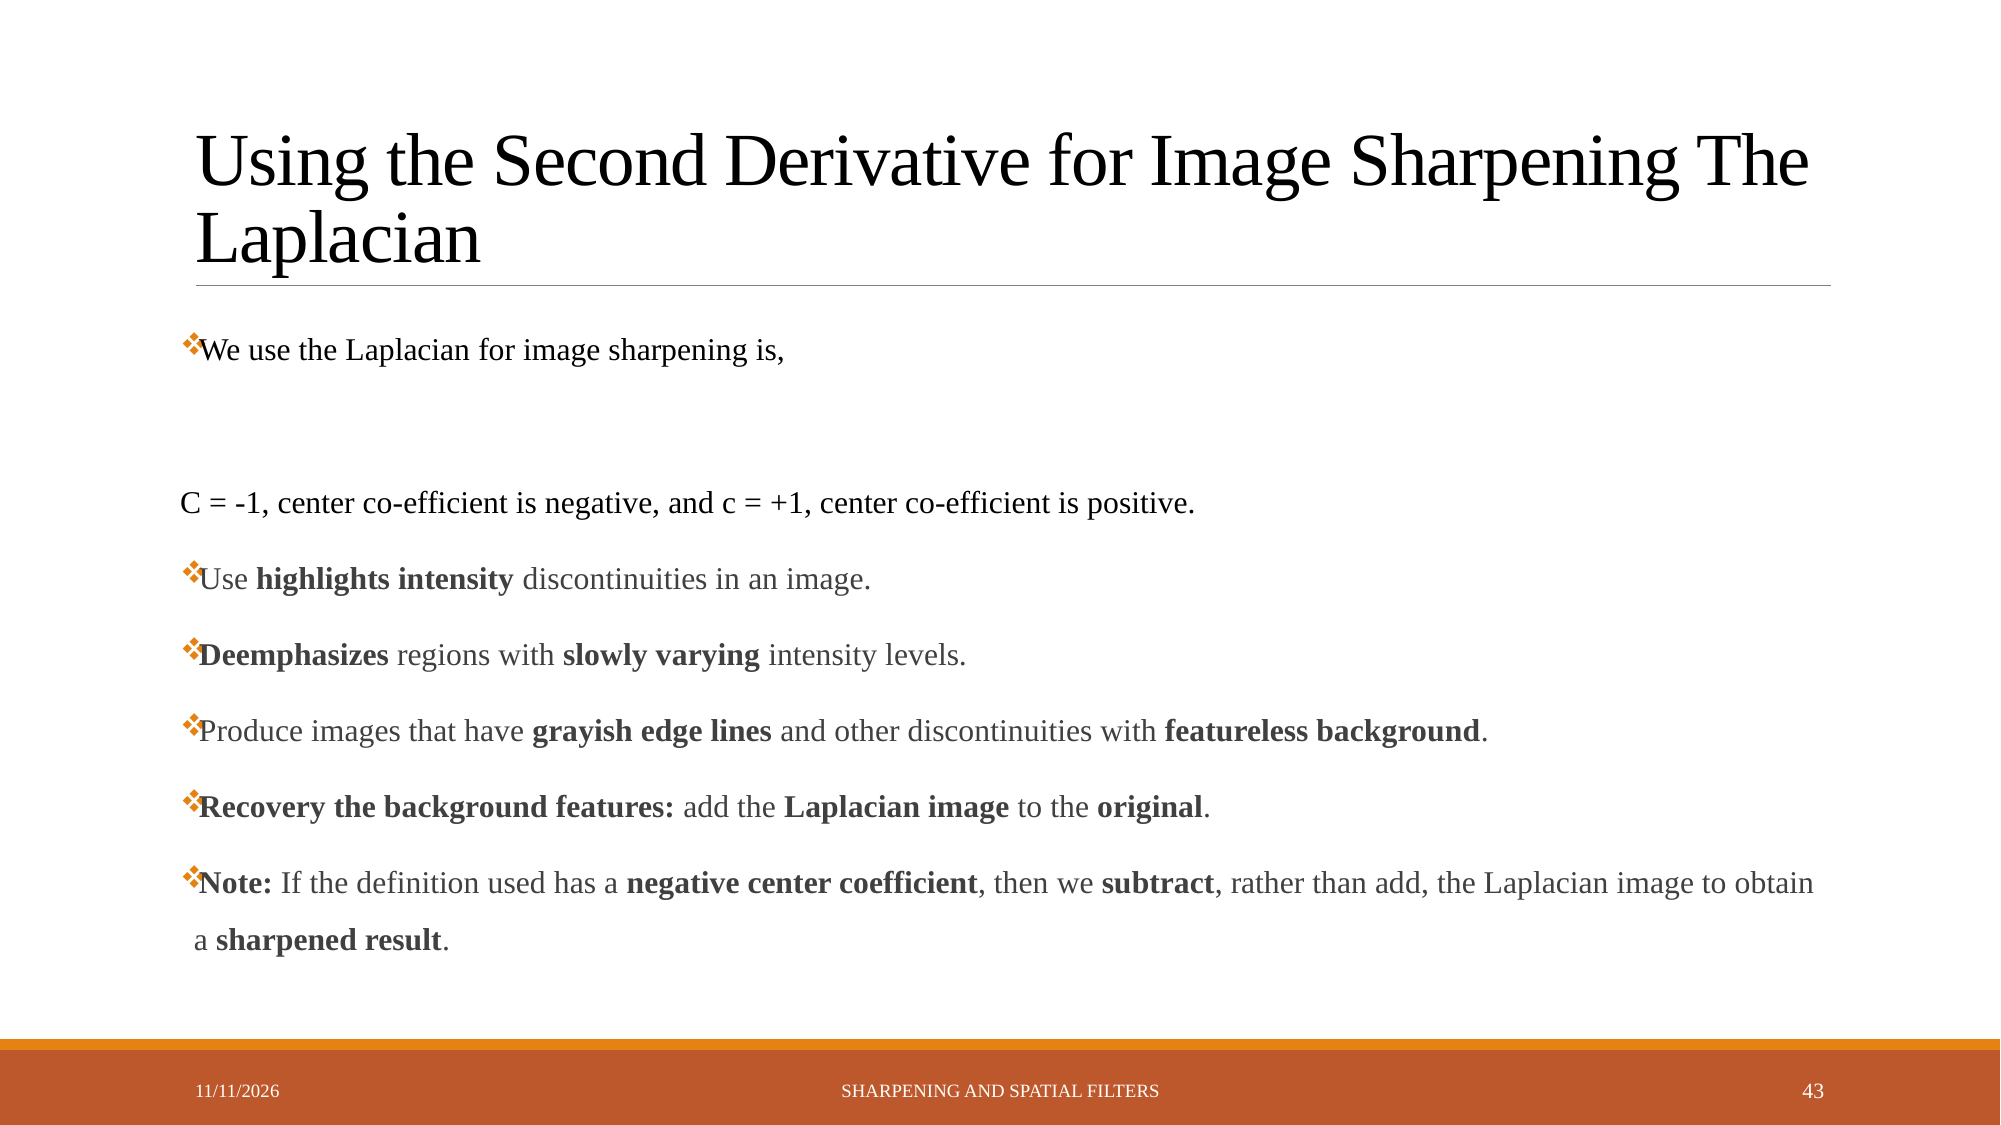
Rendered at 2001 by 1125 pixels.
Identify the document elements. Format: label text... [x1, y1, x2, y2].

title Using the Second Derivative for Image Sharpening The Laplacian [180, 47, 1830, 285]
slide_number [180, 1059, 586, 1120]
slide_number 43 [1624, 1059, 1840, 1120]
footer Sharpening and Spatial Filters [604, 1059, 1396, 1120]
